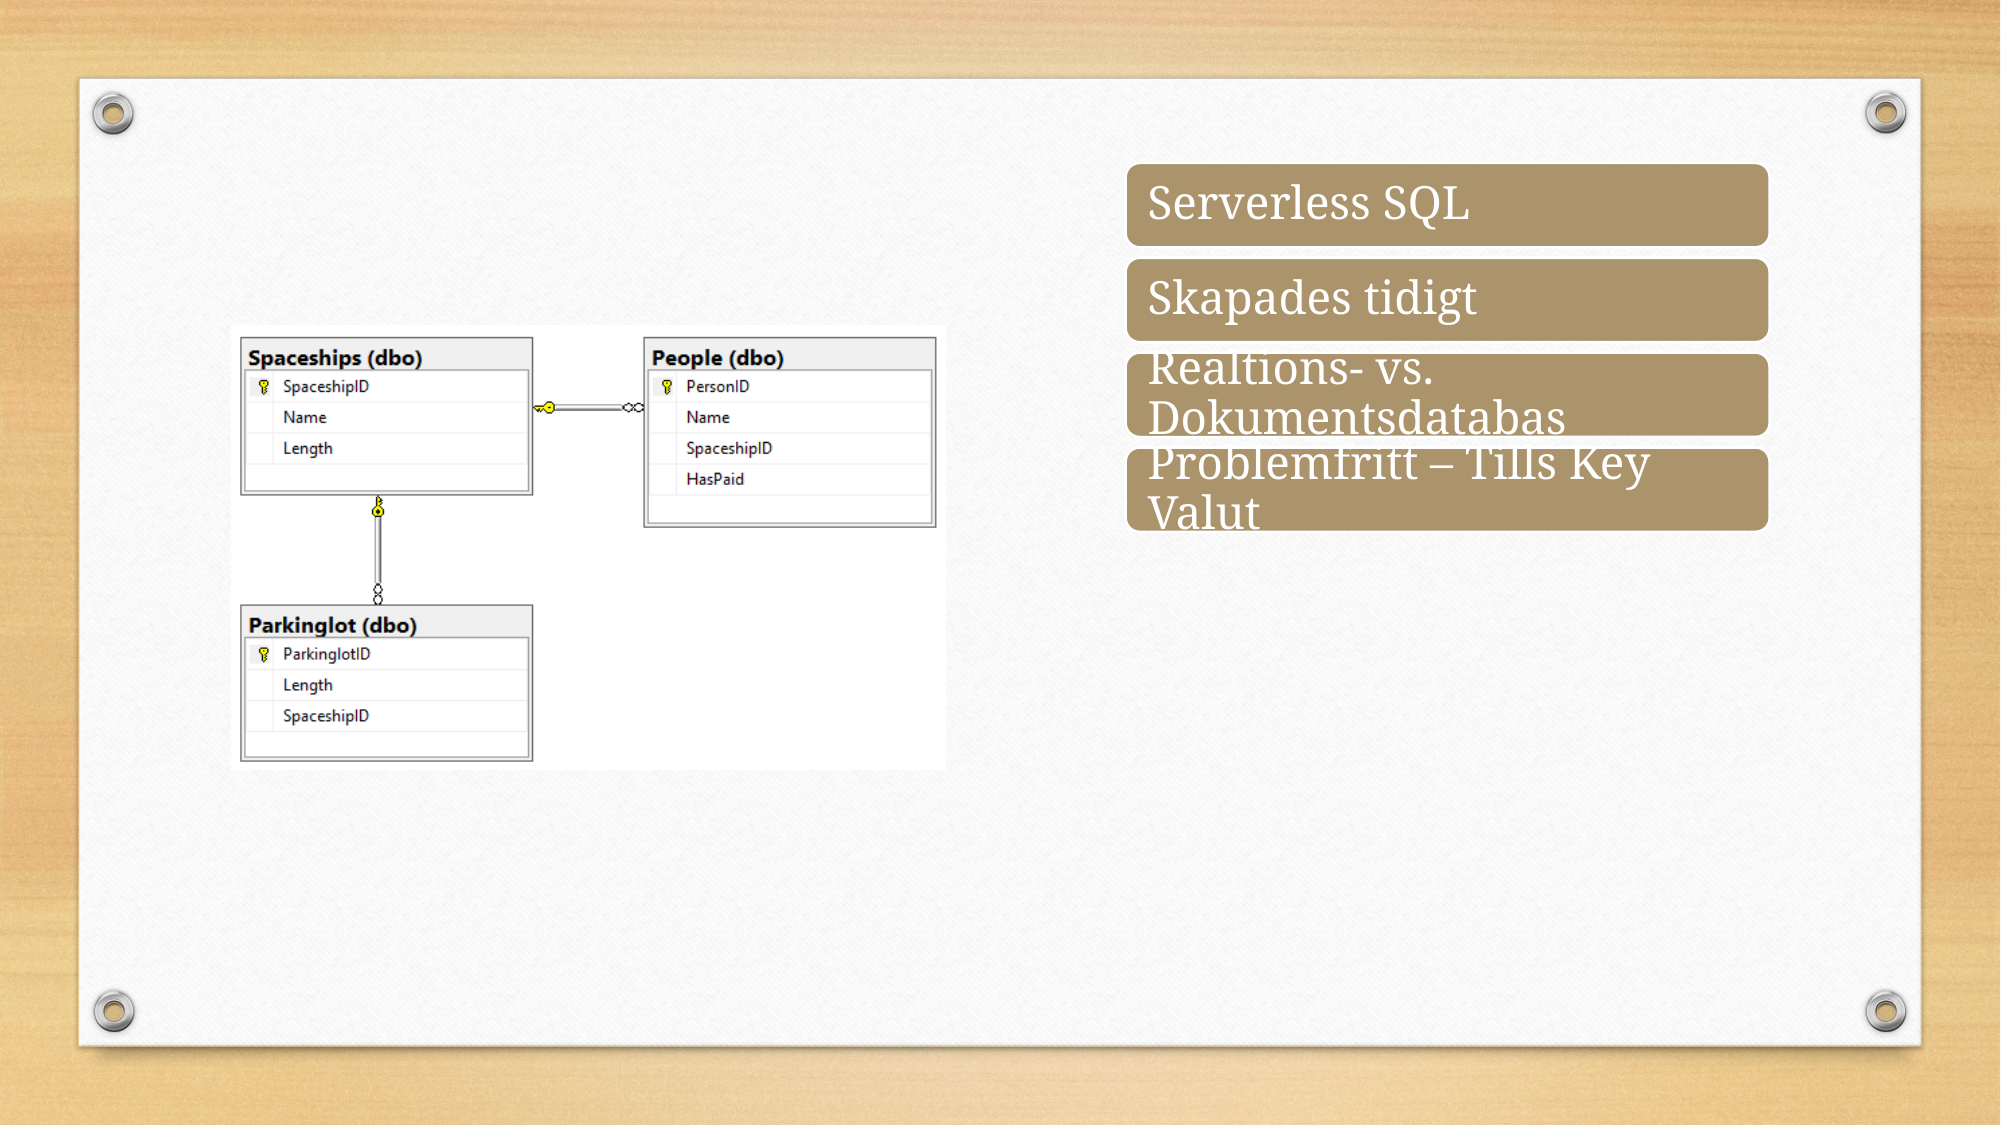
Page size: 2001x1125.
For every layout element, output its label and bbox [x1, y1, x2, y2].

text_box [1125, 99, 1770, 596]
picture [0, 0, 2001, 1125]
